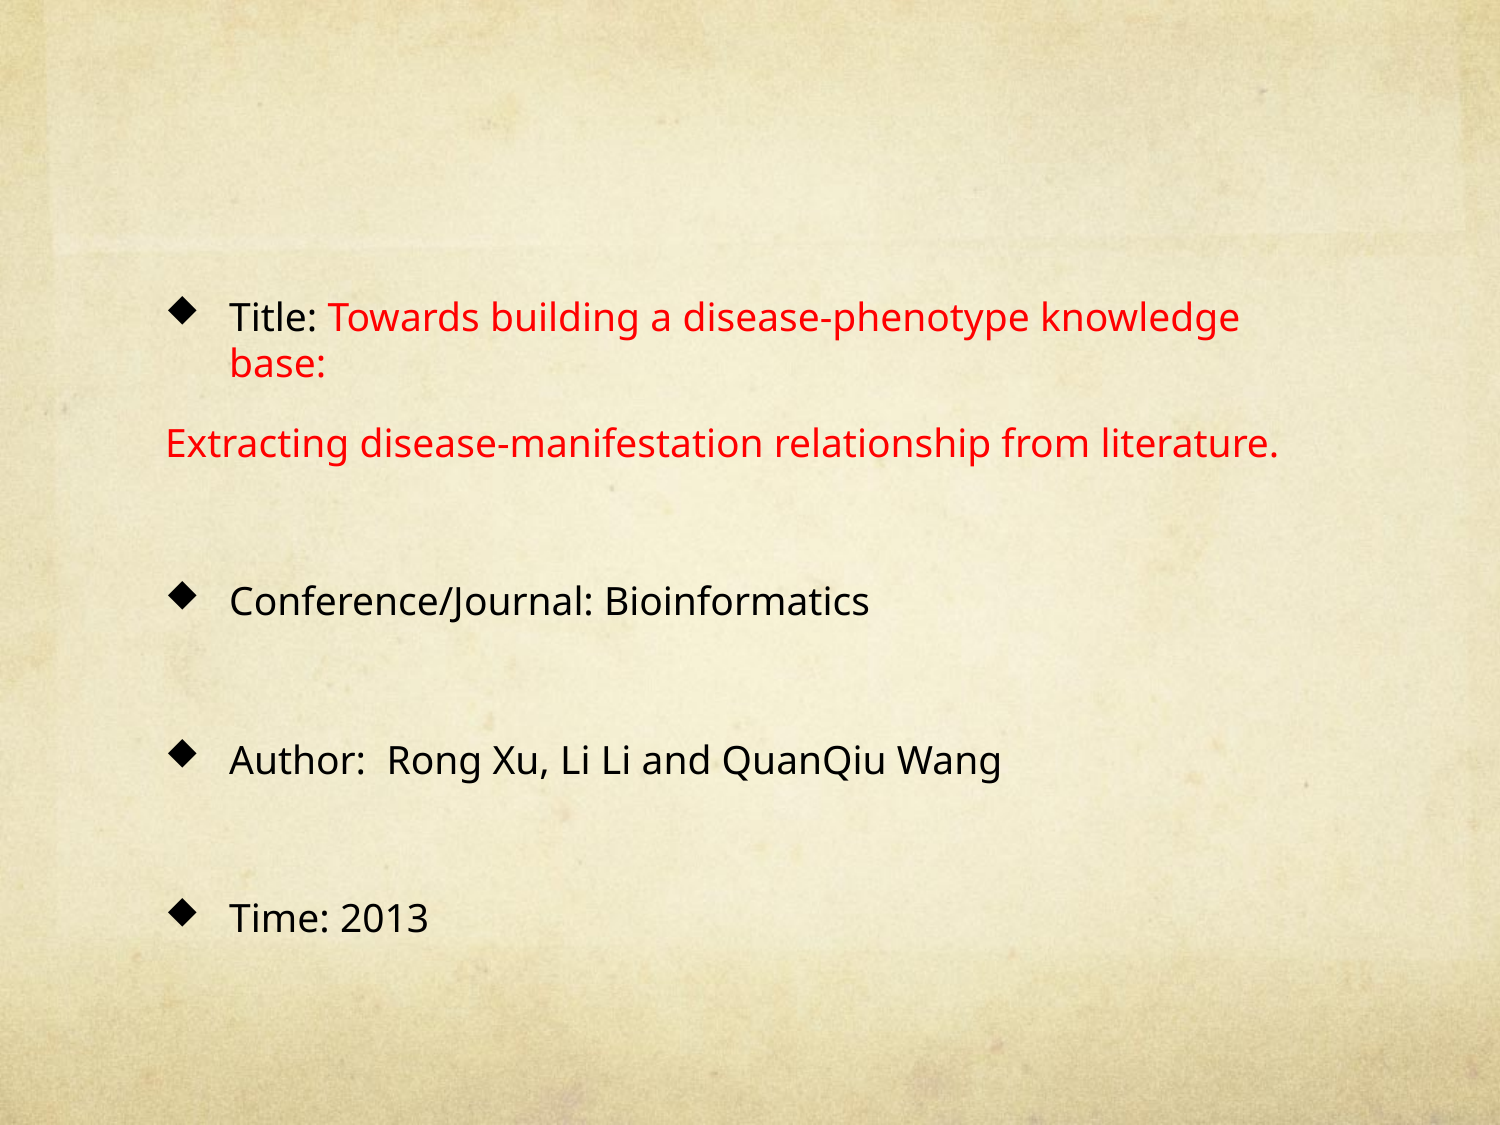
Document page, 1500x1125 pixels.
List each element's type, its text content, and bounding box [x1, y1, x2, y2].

picture [0, 0, 1500, 1125]
list Title: Towards building a disease-phenotype knowledge base: Extracting disease-manifestation relationship from literature. Conference/Journal: Bioinformatics Author: Rong Xu, Li Li and QuanQiu Wang Time: 2013 [150, 284, 1350, 950]
